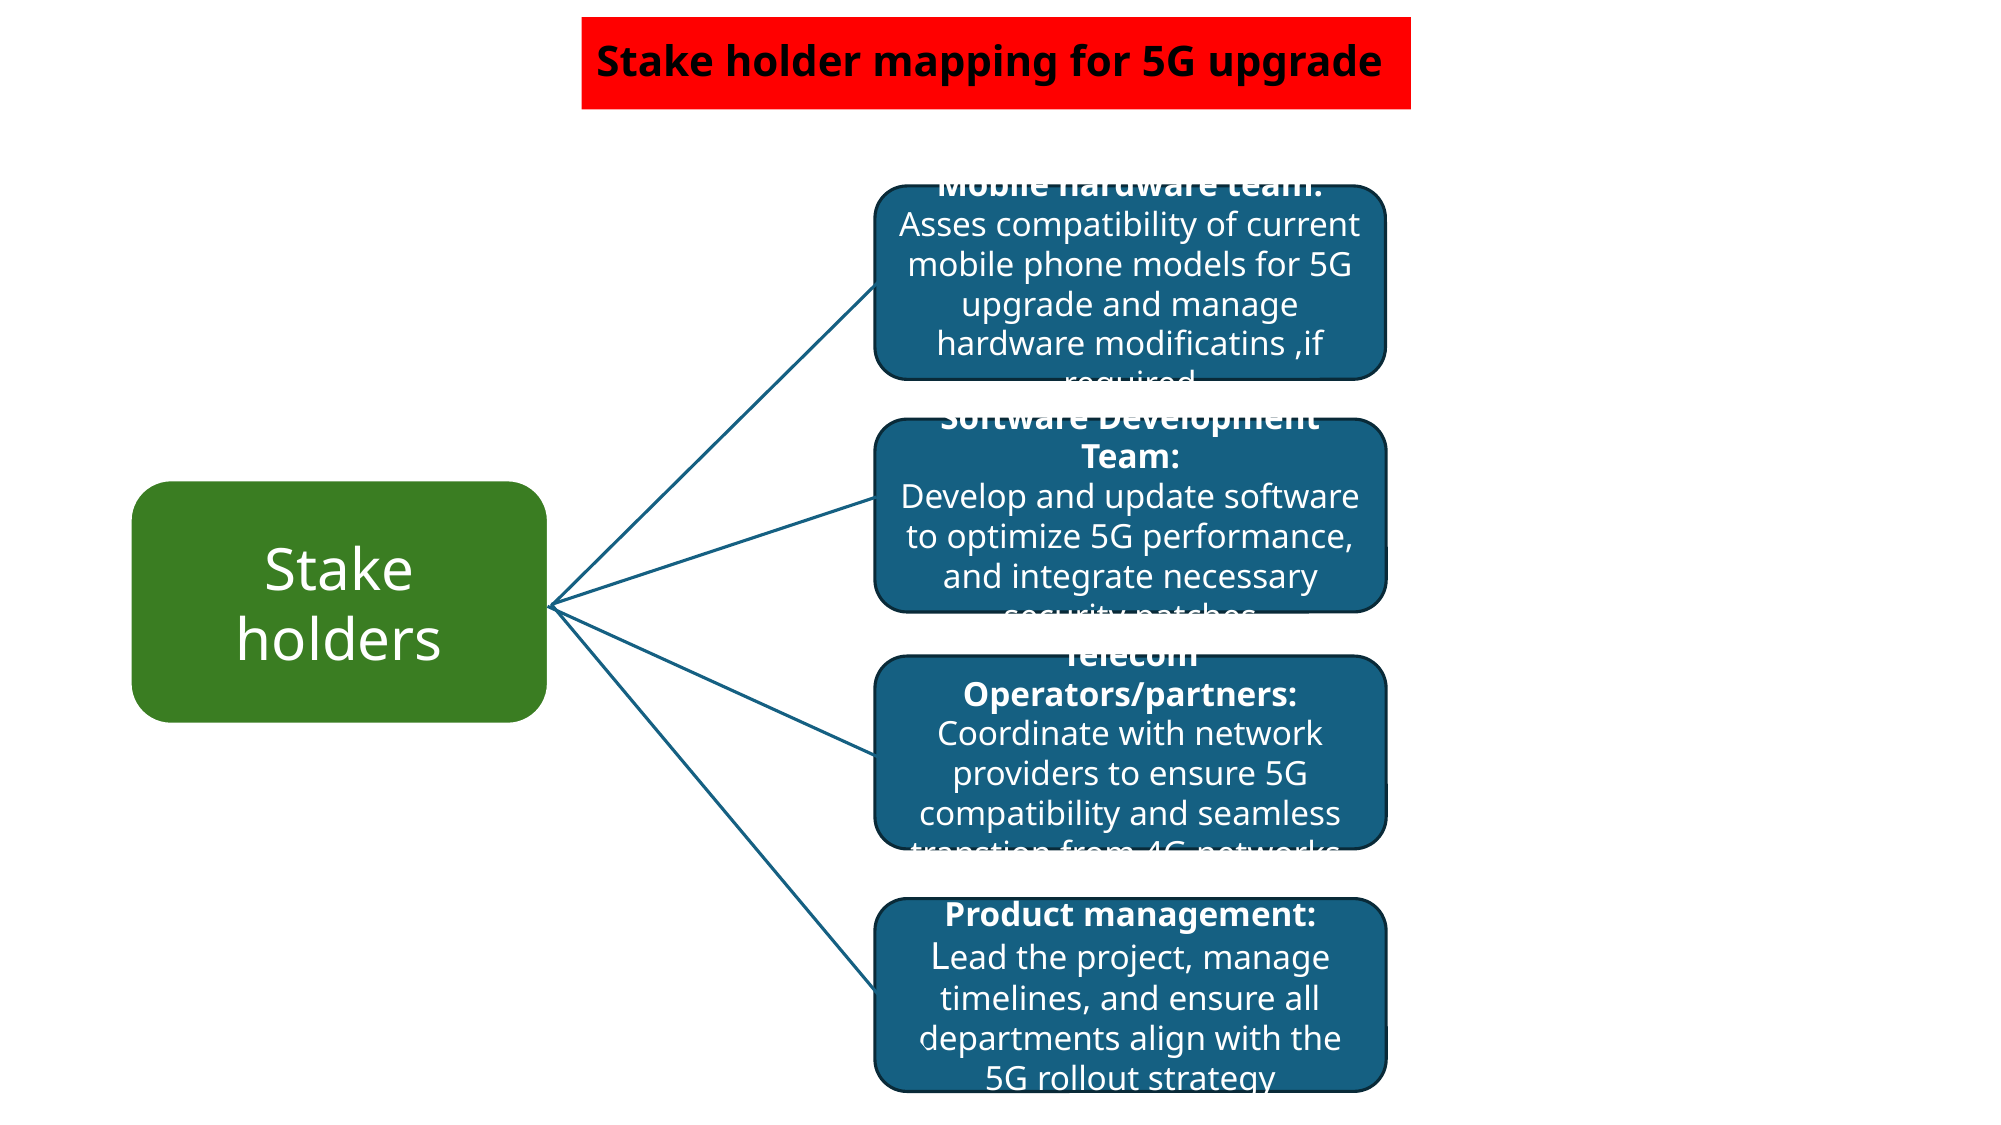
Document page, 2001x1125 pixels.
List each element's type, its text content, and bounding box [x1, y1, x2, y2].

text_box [546, 605, 898, 767]
title Stake holder mapping for 5G upgrade [581, 17, 1411, 110]
text_box Telecom Operators/partners: Coordinate with network providers to ensure 5G compatibility and seamless transtion from 4G networks. [929, 654, 1388, 851]
text_box Product management: Lead the project, manage timelines, and ensure all departments align with the 5G rollout strategy [873, 897, 1388, 1094]
text_box Stake holders [128, 478, 550, 726]
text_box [551, 604, 929, 1055]
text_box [550, 496, 878, 605]
text_box Software Development Team: Develop and update software to optimize 5G performance, and integrate necessary security patches [896, 417, 1388, 614]
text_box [550, 264, 896, 604]
text_box Mobile hardware team: Asses compatibility of current mobile phone models for 5G upgrade and manage hardware modificatins ,if required [873, 184, 1388, 381]
